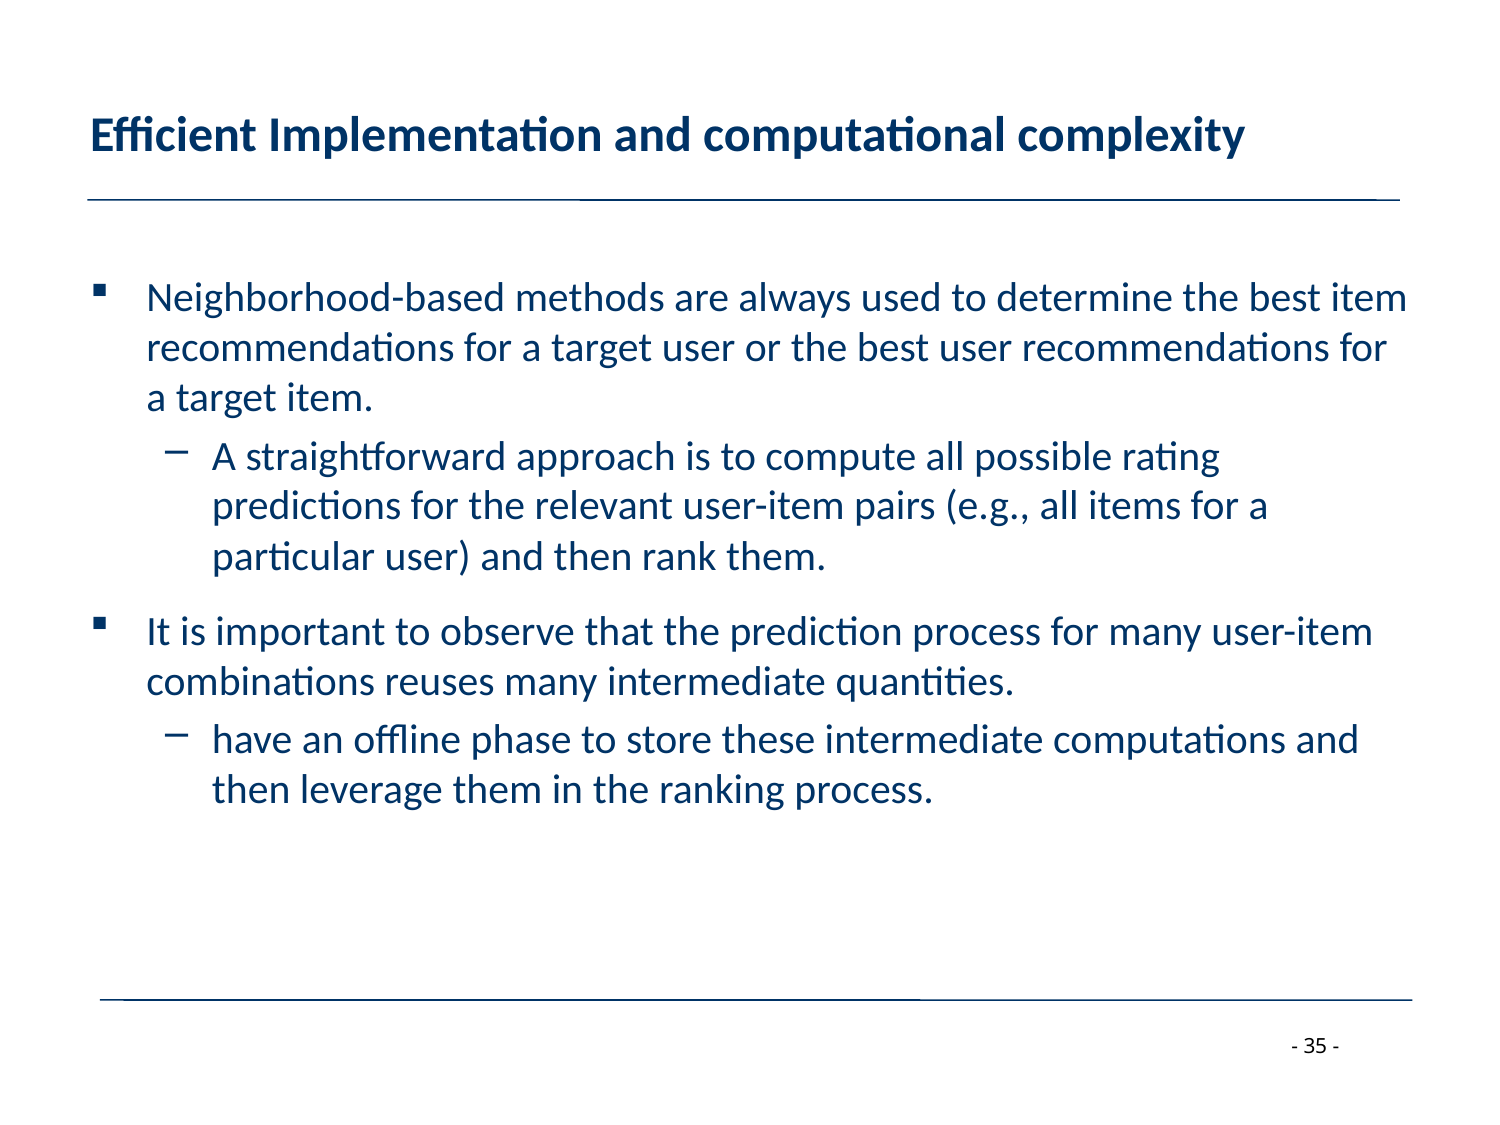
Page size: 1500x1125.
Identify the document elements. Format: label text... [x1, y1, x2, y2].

list Neighborhood-based methods are always used to determine the best item recommendations for a target user or the best user recommendations for a target item. A straightforward approach is to compute all possible rating predictions for the relevant user-item pairs (e.g., all items for a particular user) and then rank them. It is important to observe that the prediction process for many user-item combinations reuses many intermediate quantities. have an offline phase to store these intermediate computations and then leverage them in the ranking process. [74, 262, 1426, 1006]
title Efficient Implementation and computational complexity [74, 37, 1426, 226]
